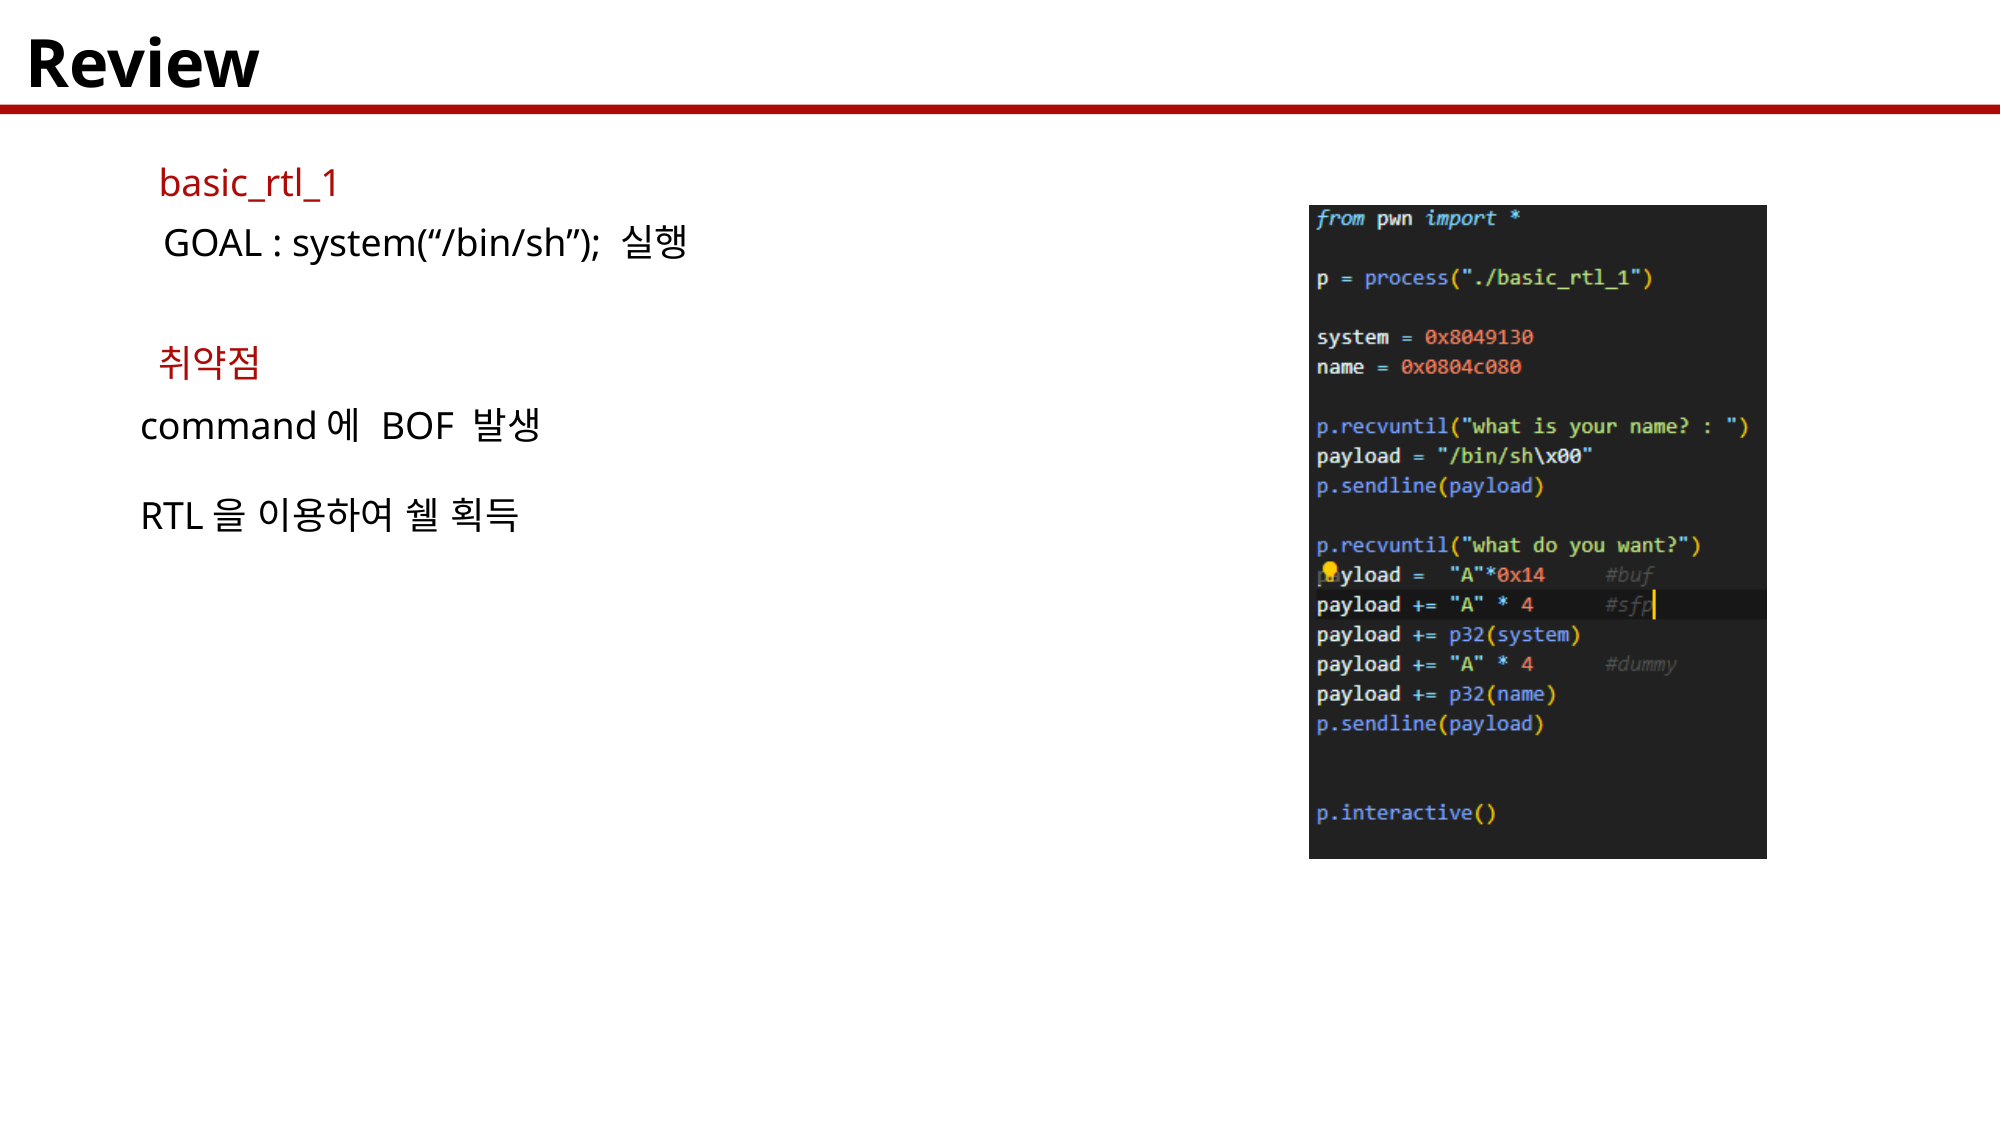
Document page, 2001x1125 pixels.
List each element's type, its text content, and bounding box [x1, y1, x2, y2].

text_box basic_rtl_1 [143, 151, 357, 211]
picture [1309, 205, 1767, 859]
text_box [0, 104, 2000, 115]
text_box Review [10, 13, 335, 109]
text_box command에 BOF 발생 RTL을 이용하여 쉘 획득 [125, 394, 557, 545]
text_box GOAL : system(“/bin/sh”); 실행 [148, 211, 705, 272]
text_box 취약점 [143, 333, 277, 393]
